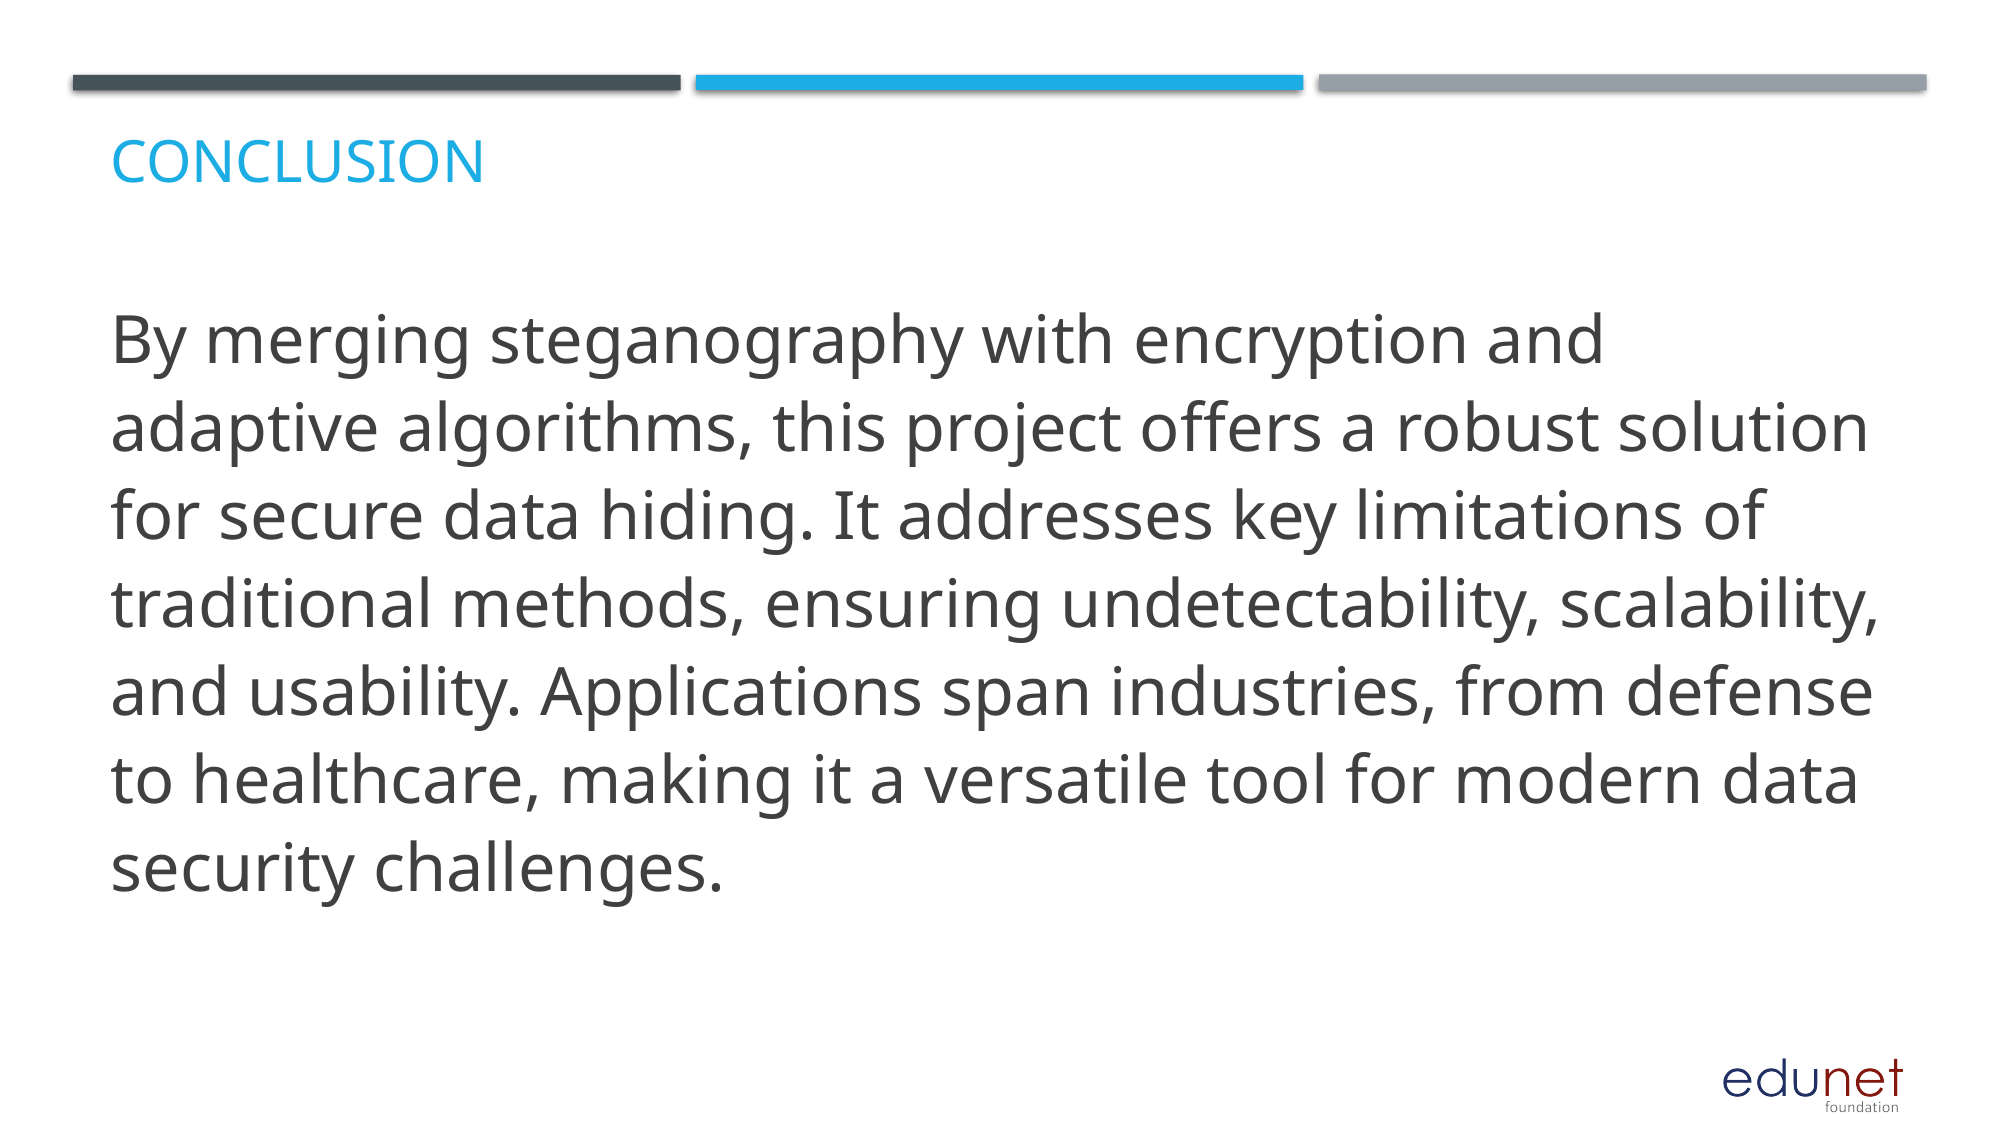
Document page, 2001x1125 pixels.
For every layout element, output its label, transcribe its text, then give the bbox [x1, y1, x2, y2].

picture [1719, 1056, 1905, 1116]
title Conclusion [95, 115, 1905, 203]
list By merging steganography with encryption and adaptive algorithms, this project offers a robust solution for secure data hiding. It addresses key limitations of traditional methods, ensuring undetectability, scalability, and usability. Applications span industries, from defense to healthcare, making it a versatile tool for modern data security challenges. [95, 213, 1905, 981]
